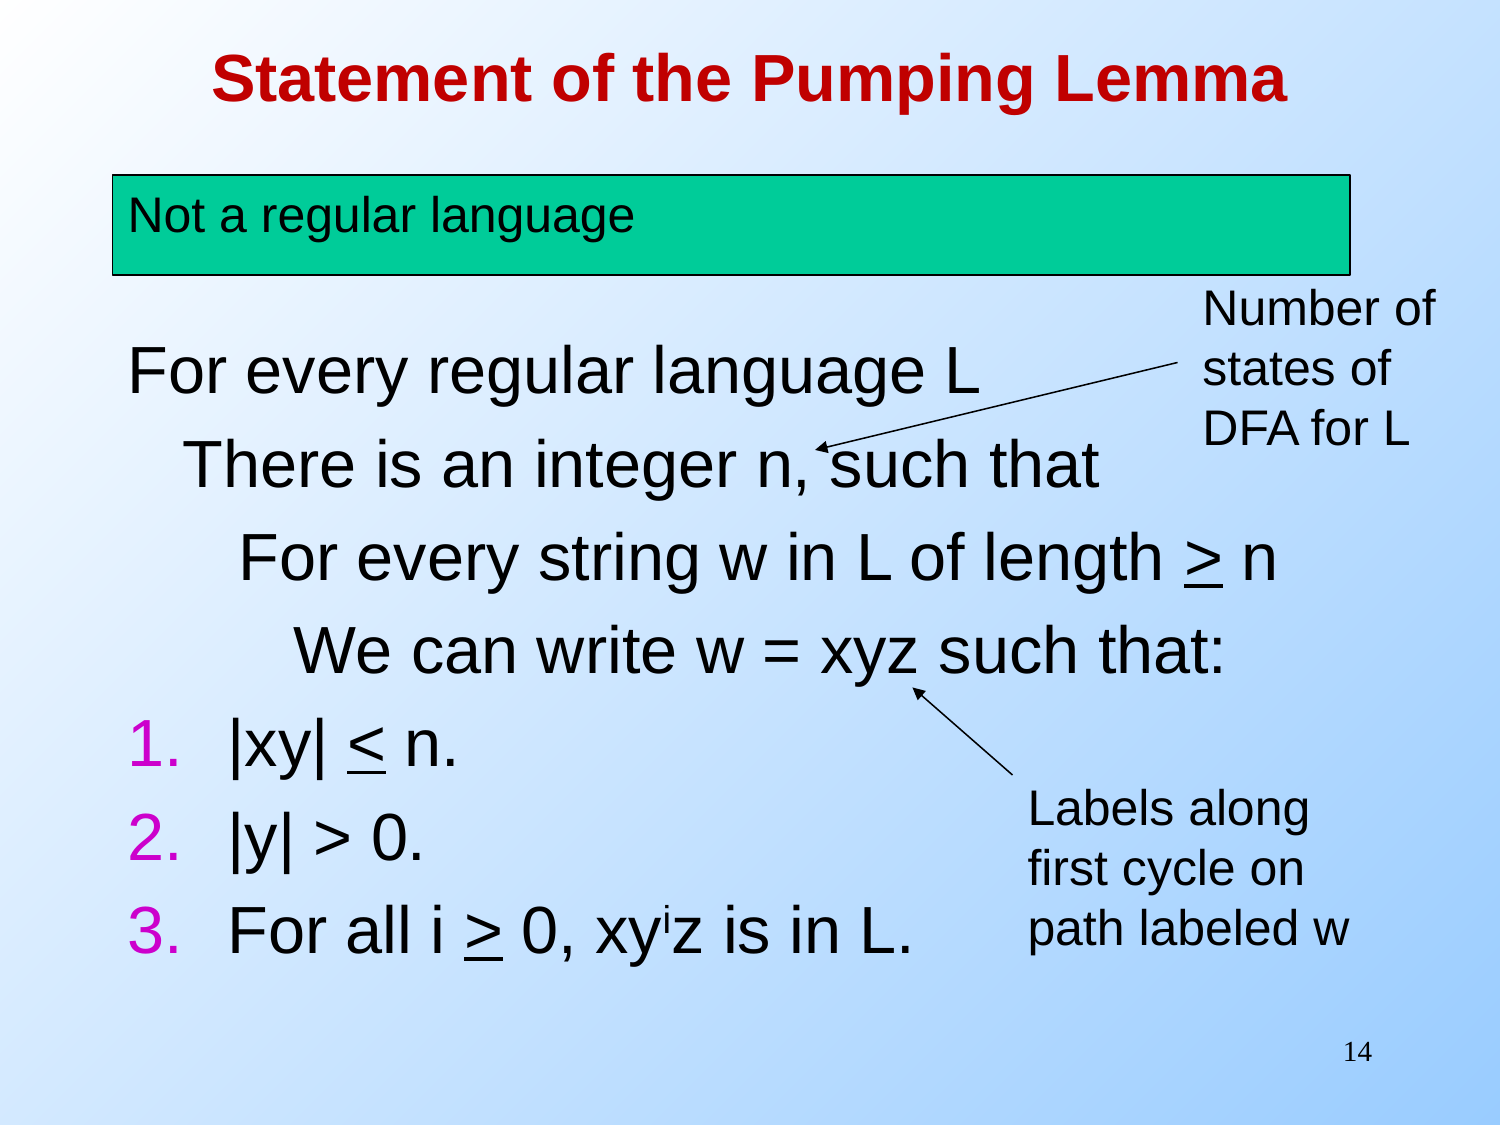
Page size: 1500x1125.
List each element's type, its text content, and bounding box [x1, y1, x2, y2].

text_box 14 [1074, 1024, 1388, 1100]
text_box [912, 687, 1367, 963]
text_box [814, 267, 1452, 463]
title Statement of the Pumping Lemma [0, 24, 1500, 125]
list For every regular language L There is an integer n, such that For every string w in L of length > n We can write w = xyz such that: |xy| < n. |y| > 0. For all i > 0, xyiz is in L. [112, 319, 1388, 995]
text_box Not a regular language [112, 174, 1350, 275]
